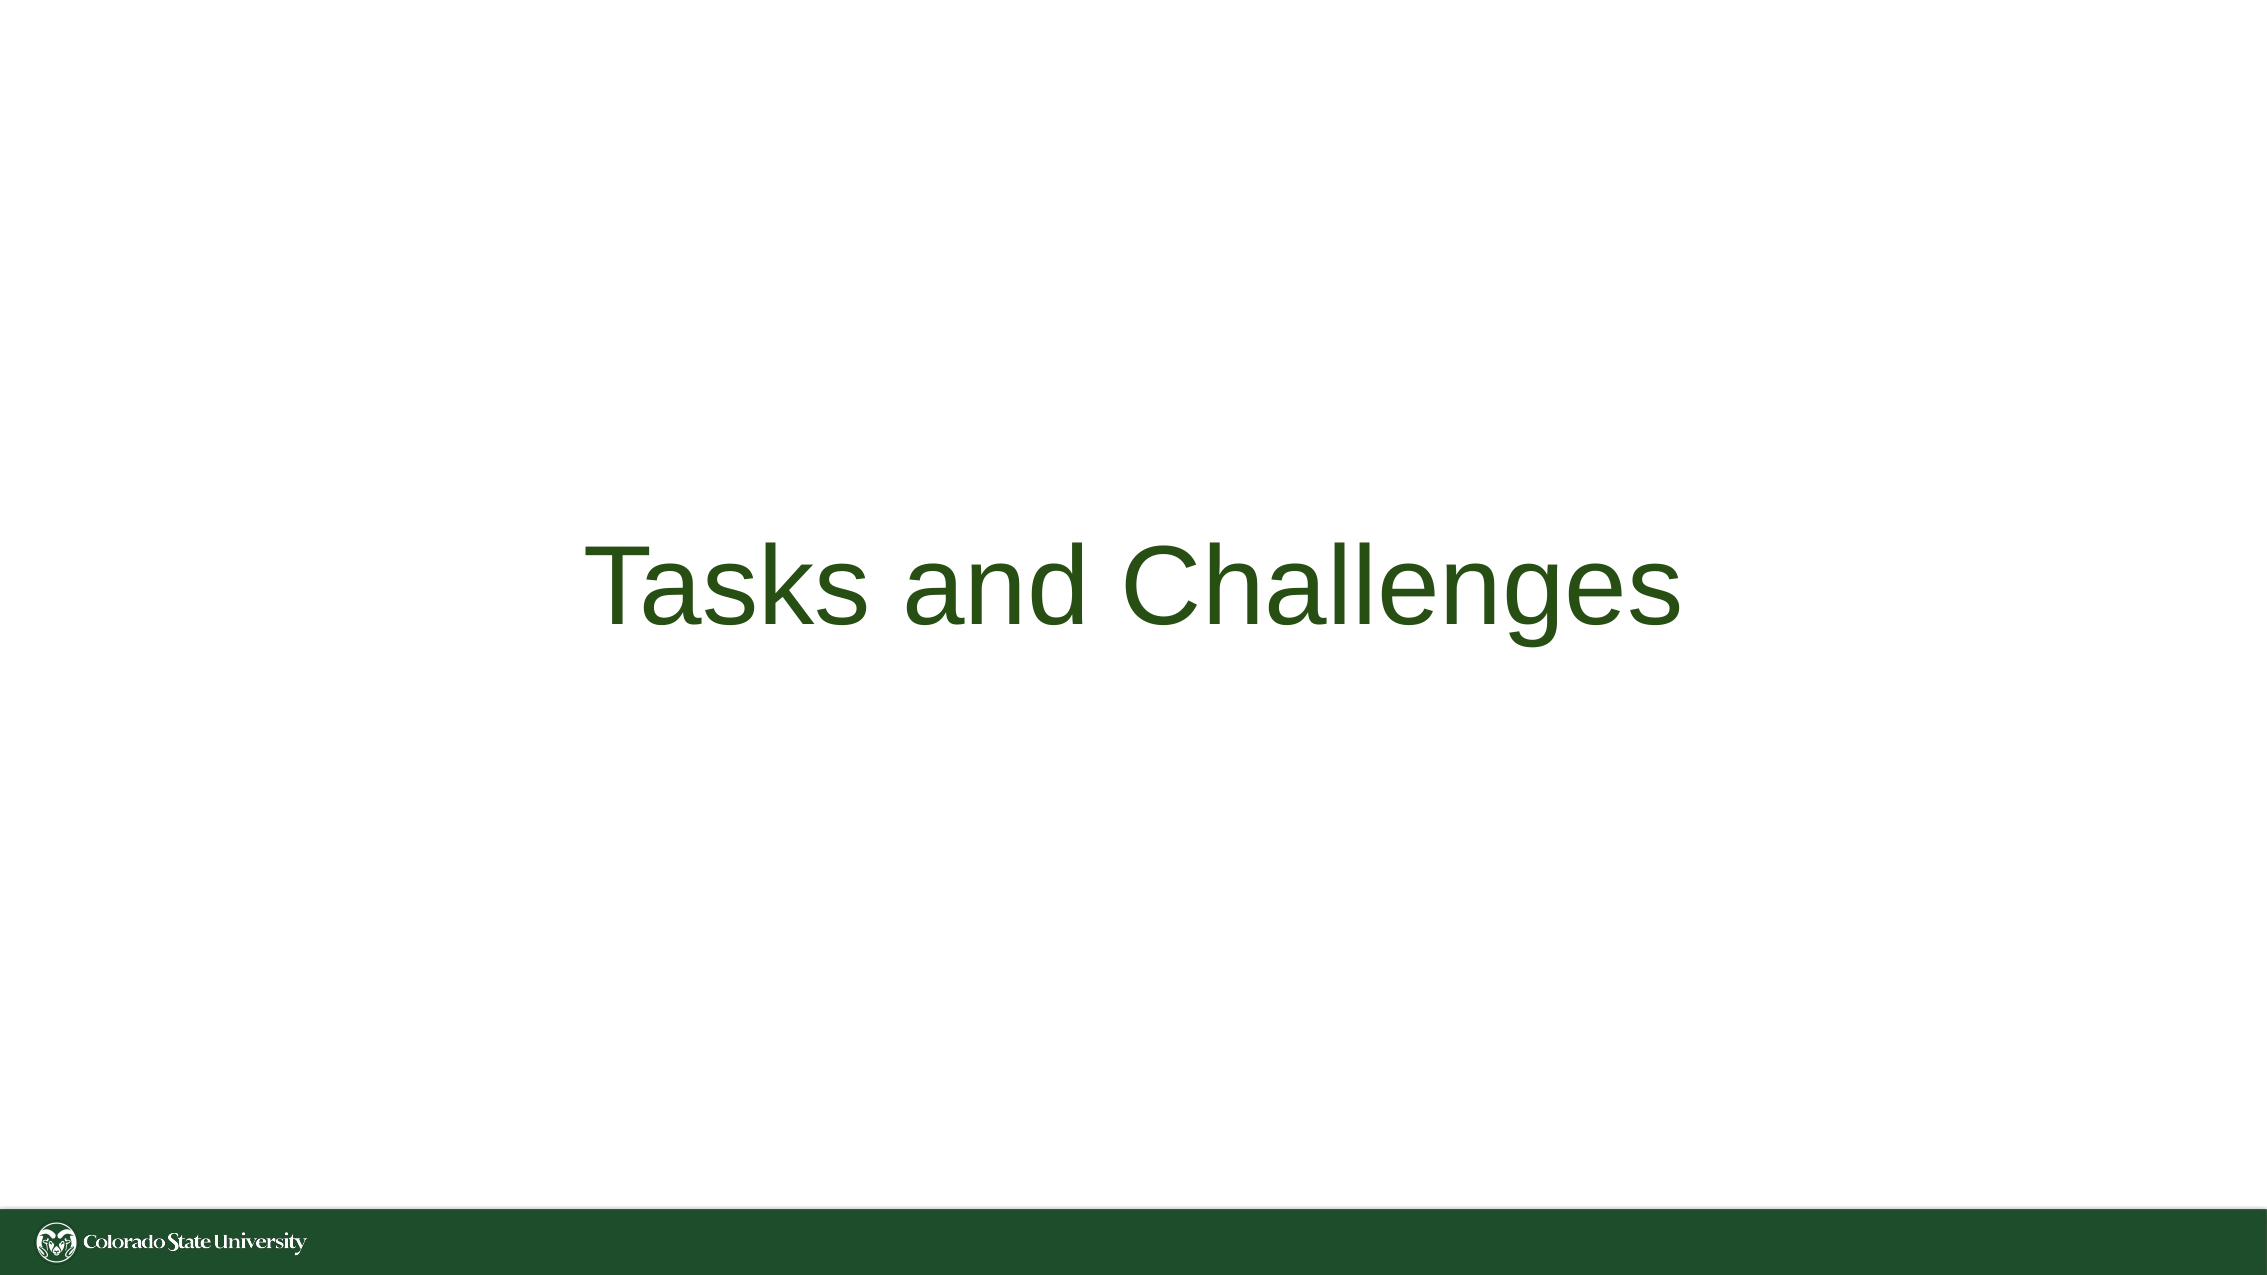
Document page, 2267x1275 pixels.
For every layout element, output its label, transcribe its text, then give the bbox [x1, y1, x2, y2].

text_box Tasks and Challenges [268, 496, 1999, 779]
picture [24, 1209, 319, 1275]
